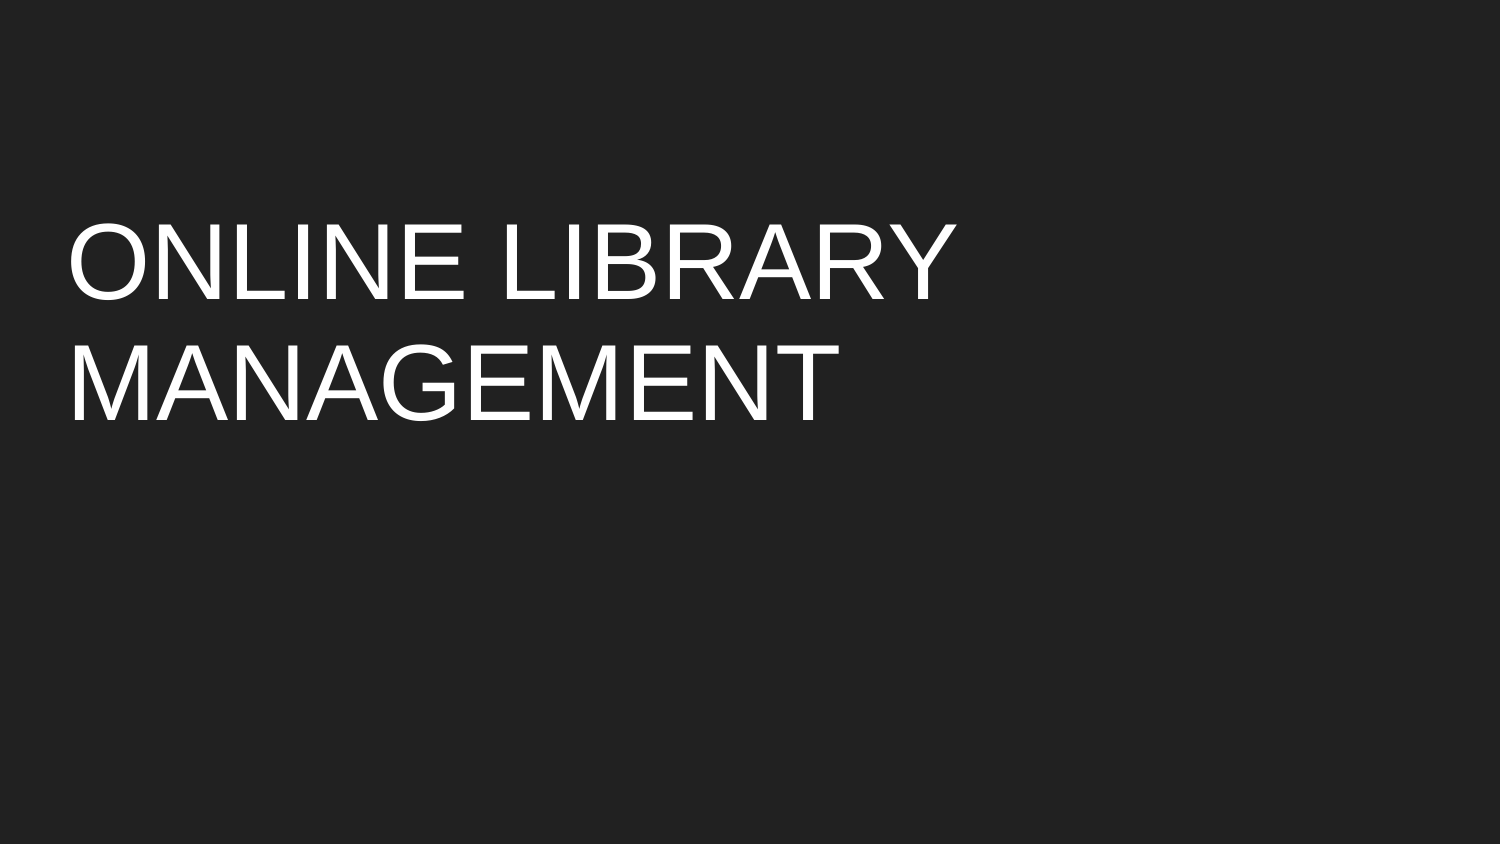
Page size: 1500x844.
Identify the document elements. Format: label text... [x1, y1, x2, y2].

title ONLINE LIBRARY MANAGEMENT [51, 122, 1449, 459]
